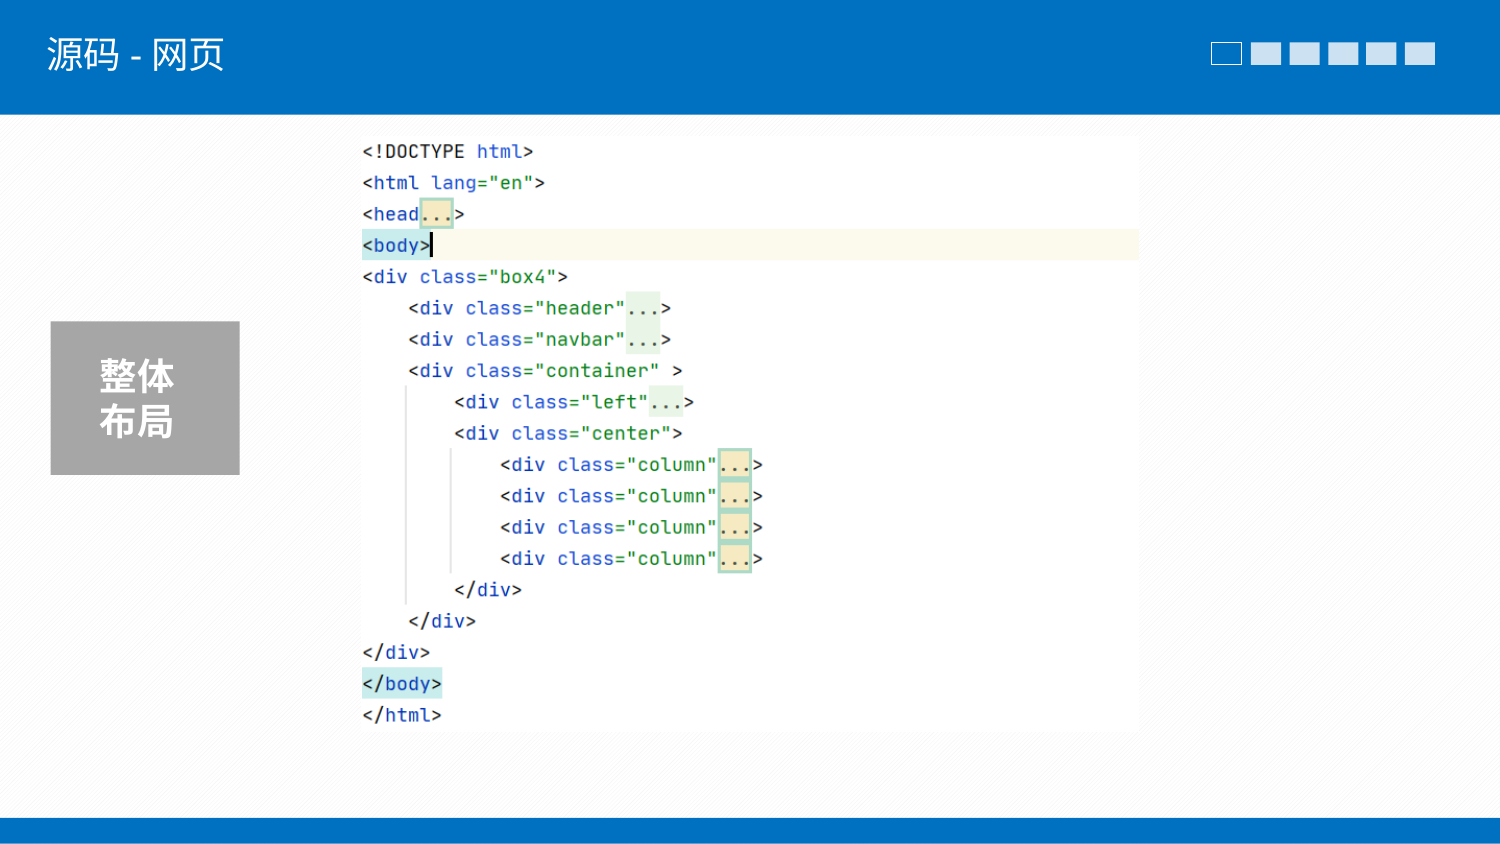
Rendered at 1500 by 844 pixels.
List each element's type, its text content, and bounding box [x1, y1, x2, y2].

text_box [1288, 40, 1322, 67]
text_box [1326, 40, 1360, 67]
picture [361, 136, 1139, 732]
text_box [1403, 40, 1437, 67]
text_box [1364, 40, 1398, 67]
text_box 源码-网页 [31, 23, 468, 84]
text_box [1209, 40, 1243, 67]
text_box [1249, 40, 1283, 67]
text_box [49, 319, 242, 477]
text_box 整体布局 [84, 345, 206, 450]
